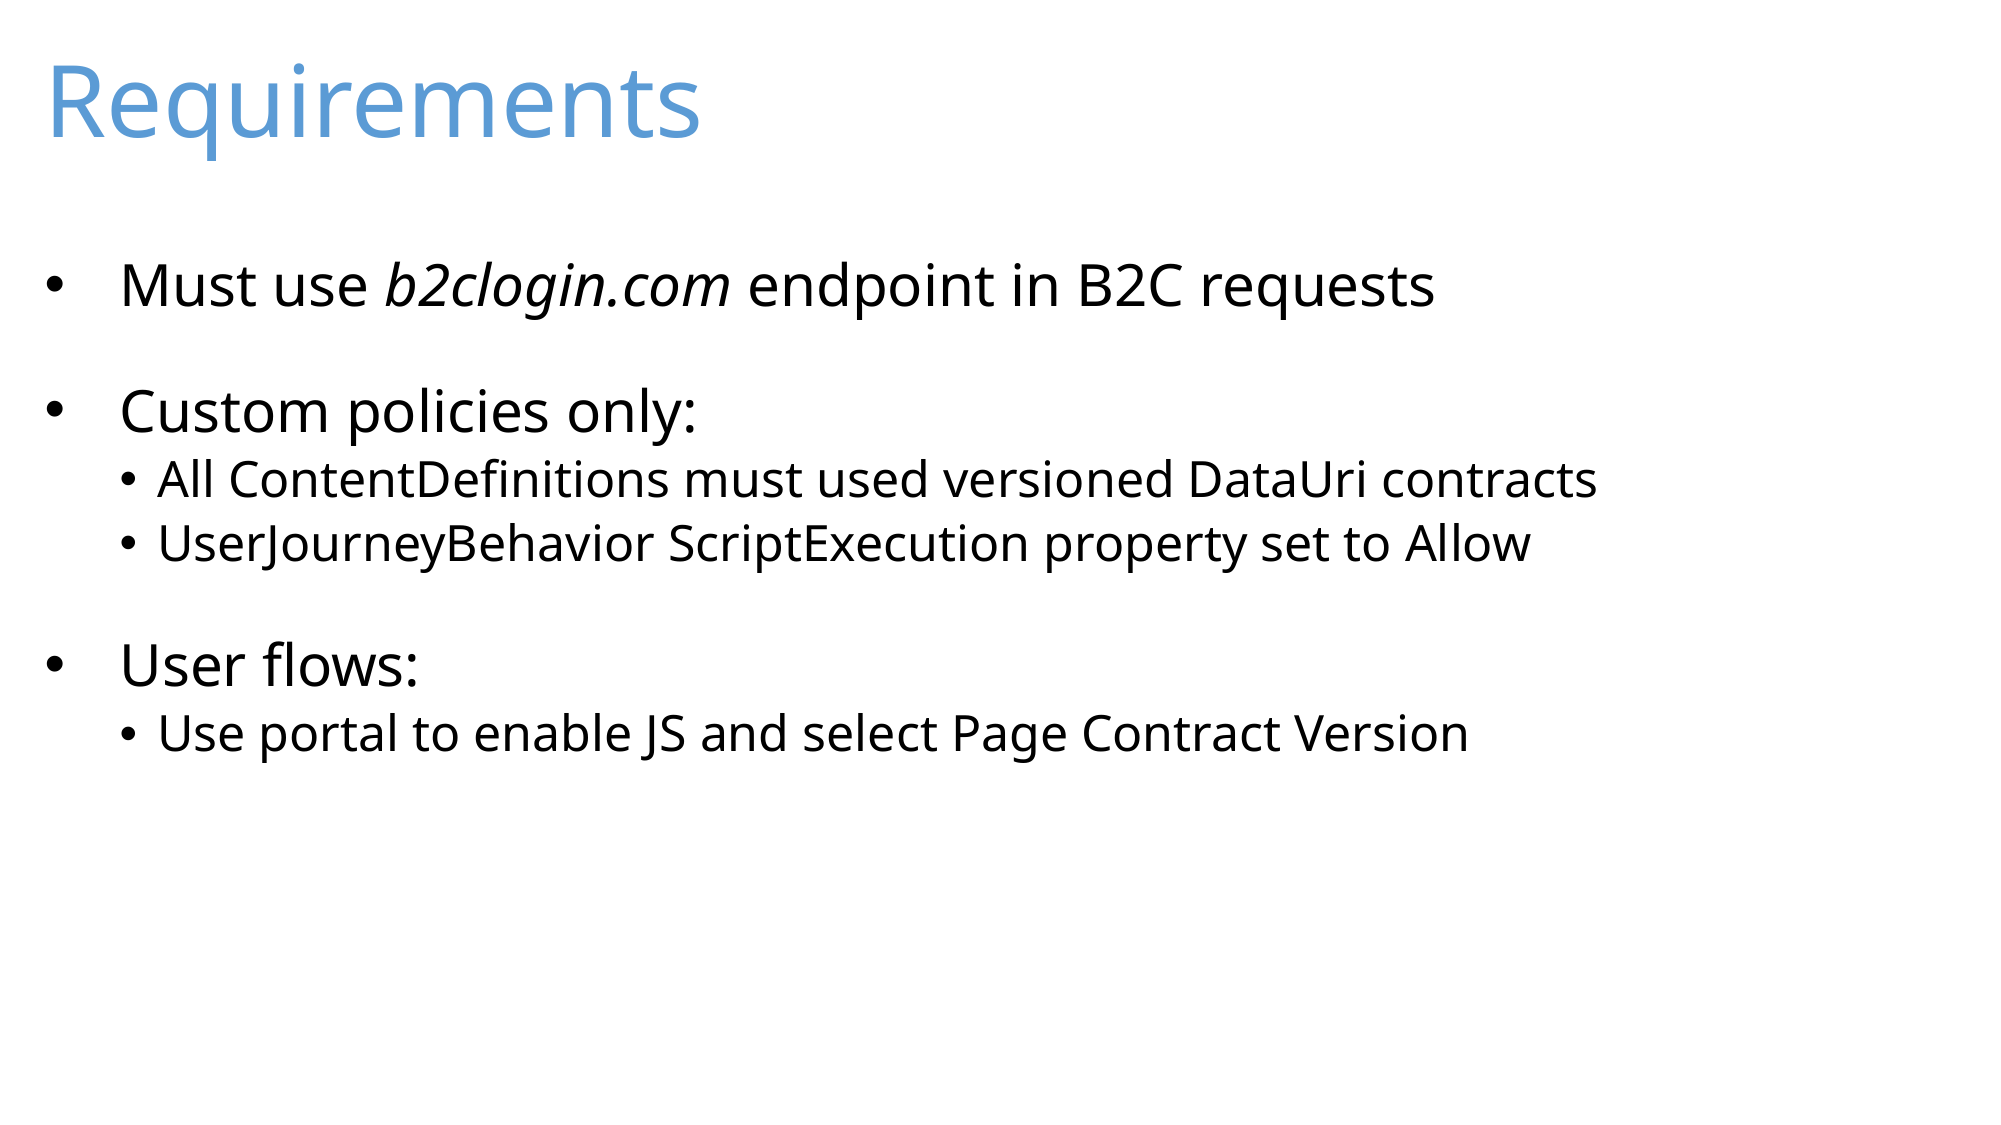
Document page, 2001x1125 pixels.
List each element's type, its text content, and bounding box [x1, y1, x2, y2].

list Must use b2clogin.com endpoint in B2C requests Custom policies only: All ContentDefinitions must used versioned DataUri contracts UserJourneyBehavior ScriptExecution property set to Allow User flows: Use portal to enable JS and select Page Contract Version [29, 205, 1979, 1101]
title Requirements [29, 29, 1979, 181]
